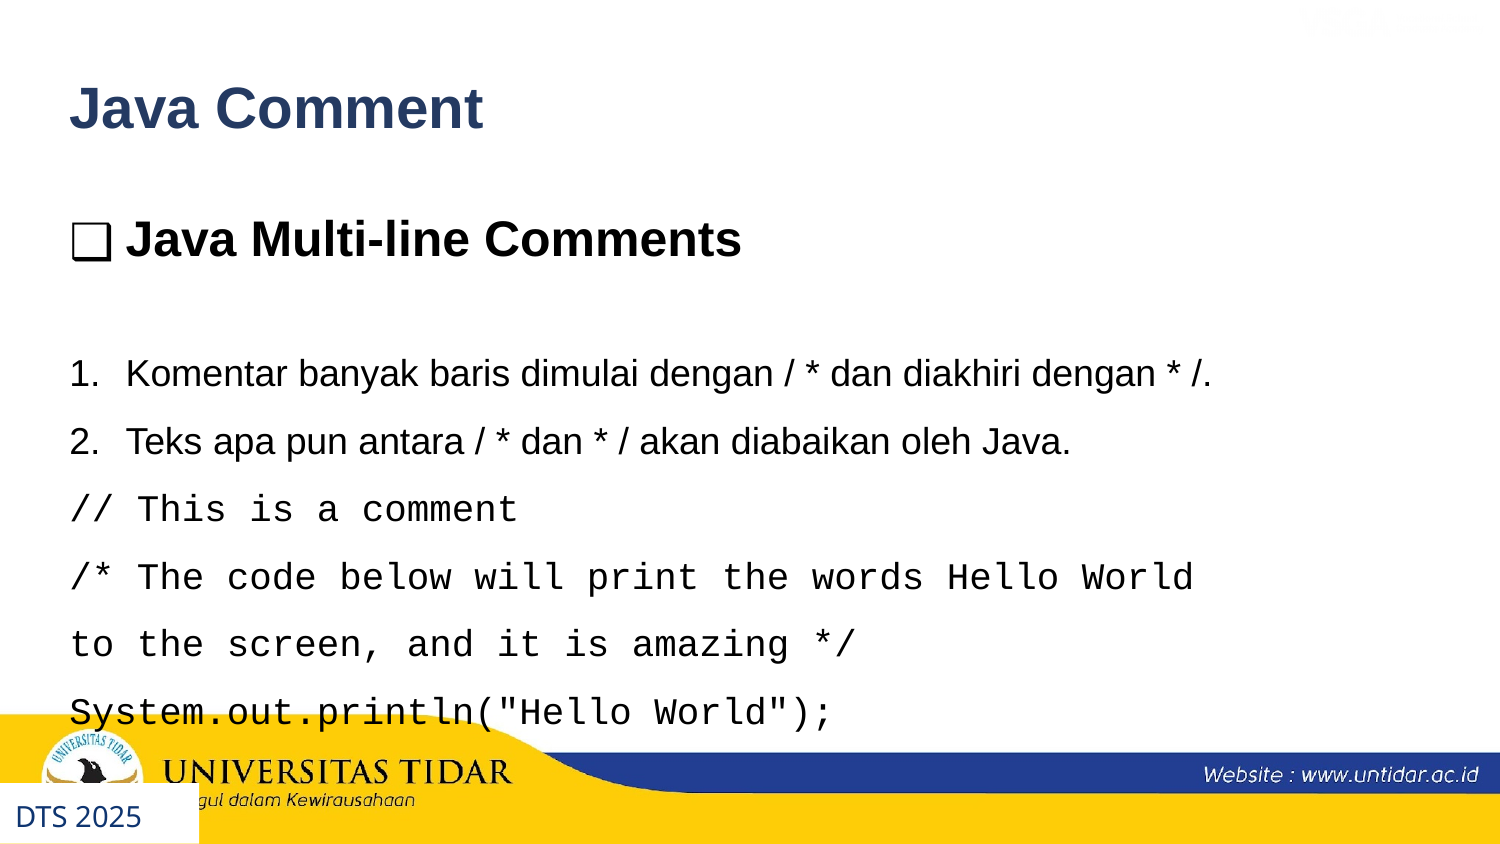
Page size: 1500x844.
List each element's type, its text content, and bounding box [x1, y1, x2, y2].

text_box Java Multi-line Comments Komentar banyak baris dimulai dengan / * dan diakhiri dengan * /. Teks apa pun antara / * dan * / akan diabaikan oleh Java. // This is a comment /* The code below will print the words Hello World to the screen, and it is amazing */ System.out.println("Hello World"); [54, 199, 1443, 740]
picture [0, 0, 1500, 844]
text_box DTS 2025 [0, 783, 200, 844]
text_box Java Comment [54, 62, 982, 148]
